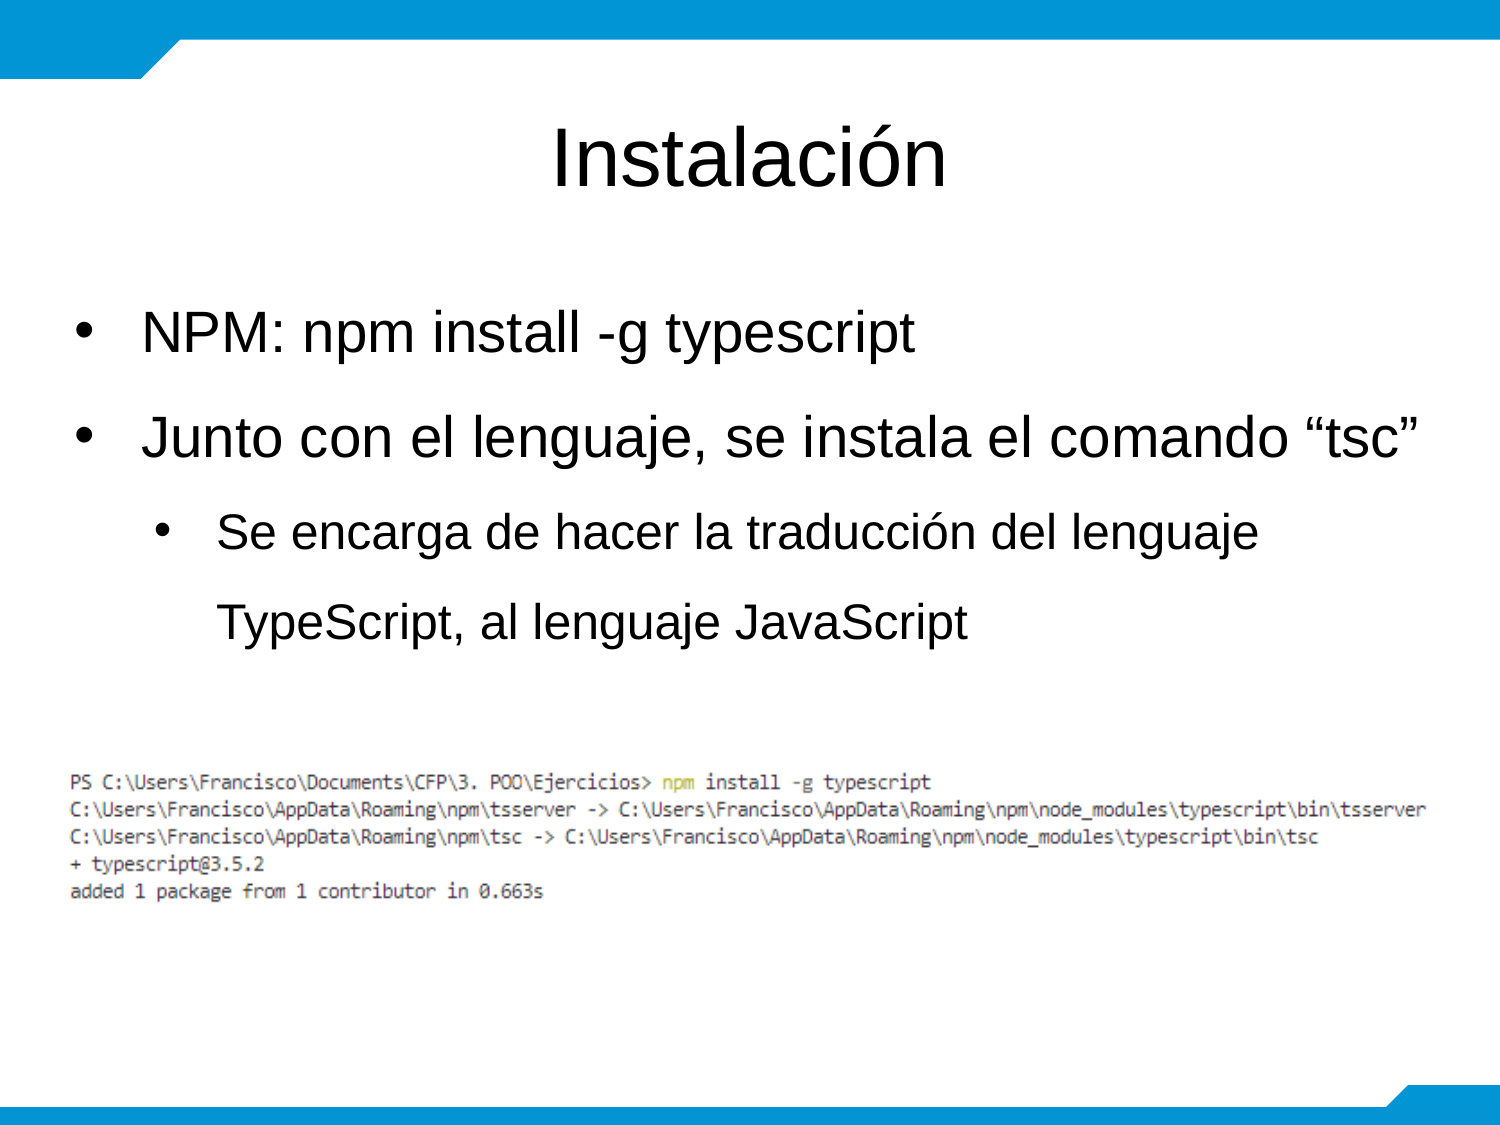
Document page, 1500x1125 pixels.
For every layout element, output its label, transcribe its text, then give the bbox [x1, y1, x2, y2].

title Instalación [51, 97, 1449, 223]
picture [62, 766, 1438, 904]
list NPM: npm install -g typescript Junto con el lenguaje, se instala el comando “tsc” Se encarga de hacer la traducción del lenguaje TypeScript, al lenguaje JavaScript [51, 252, 1449, 1000]
